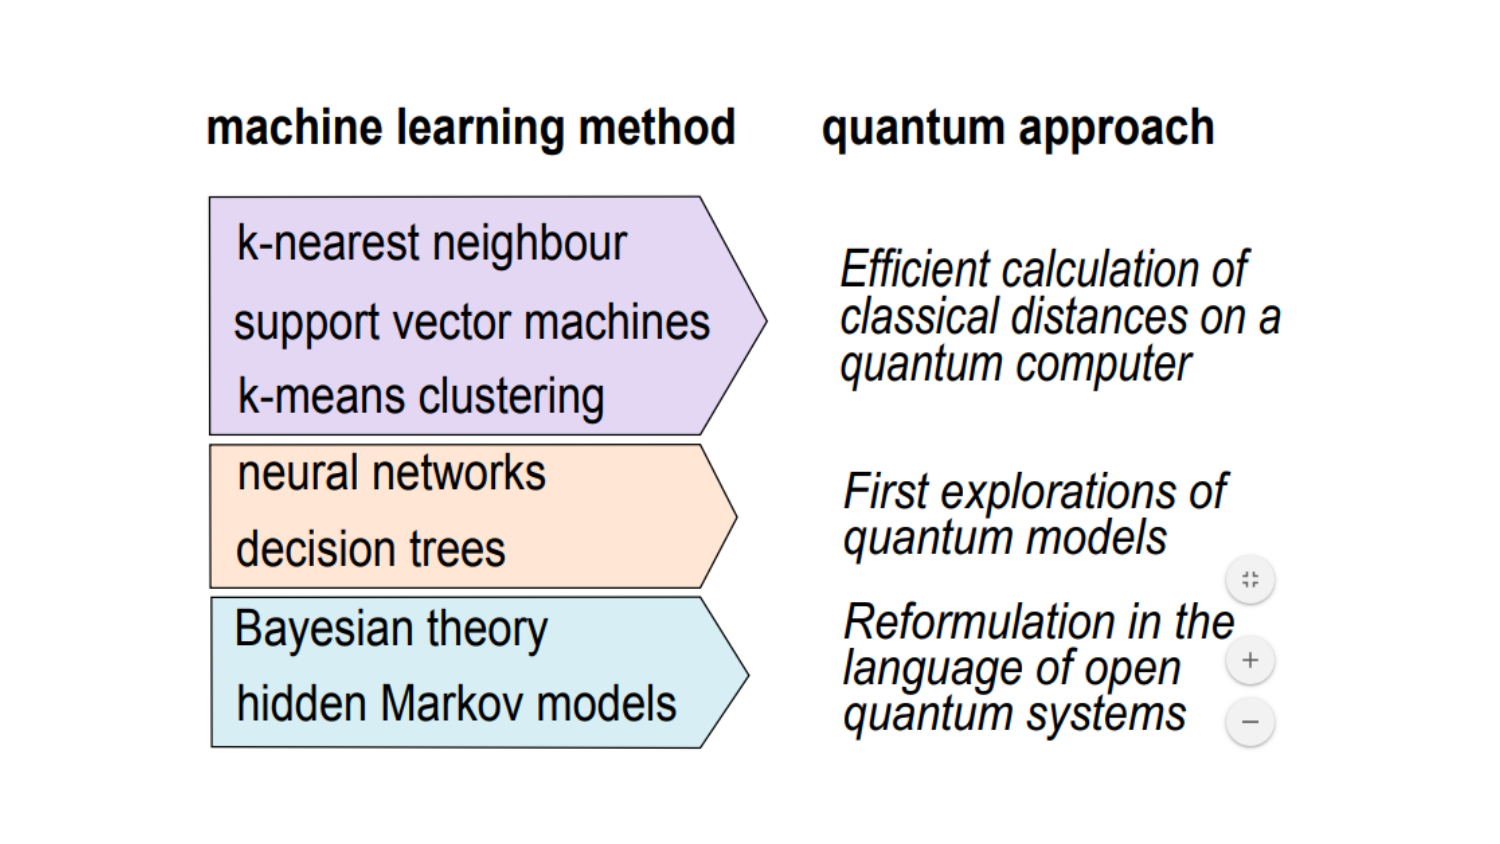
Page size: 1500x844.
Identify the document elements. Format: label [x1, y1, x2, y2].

list [193, 89, 1307, 765]
